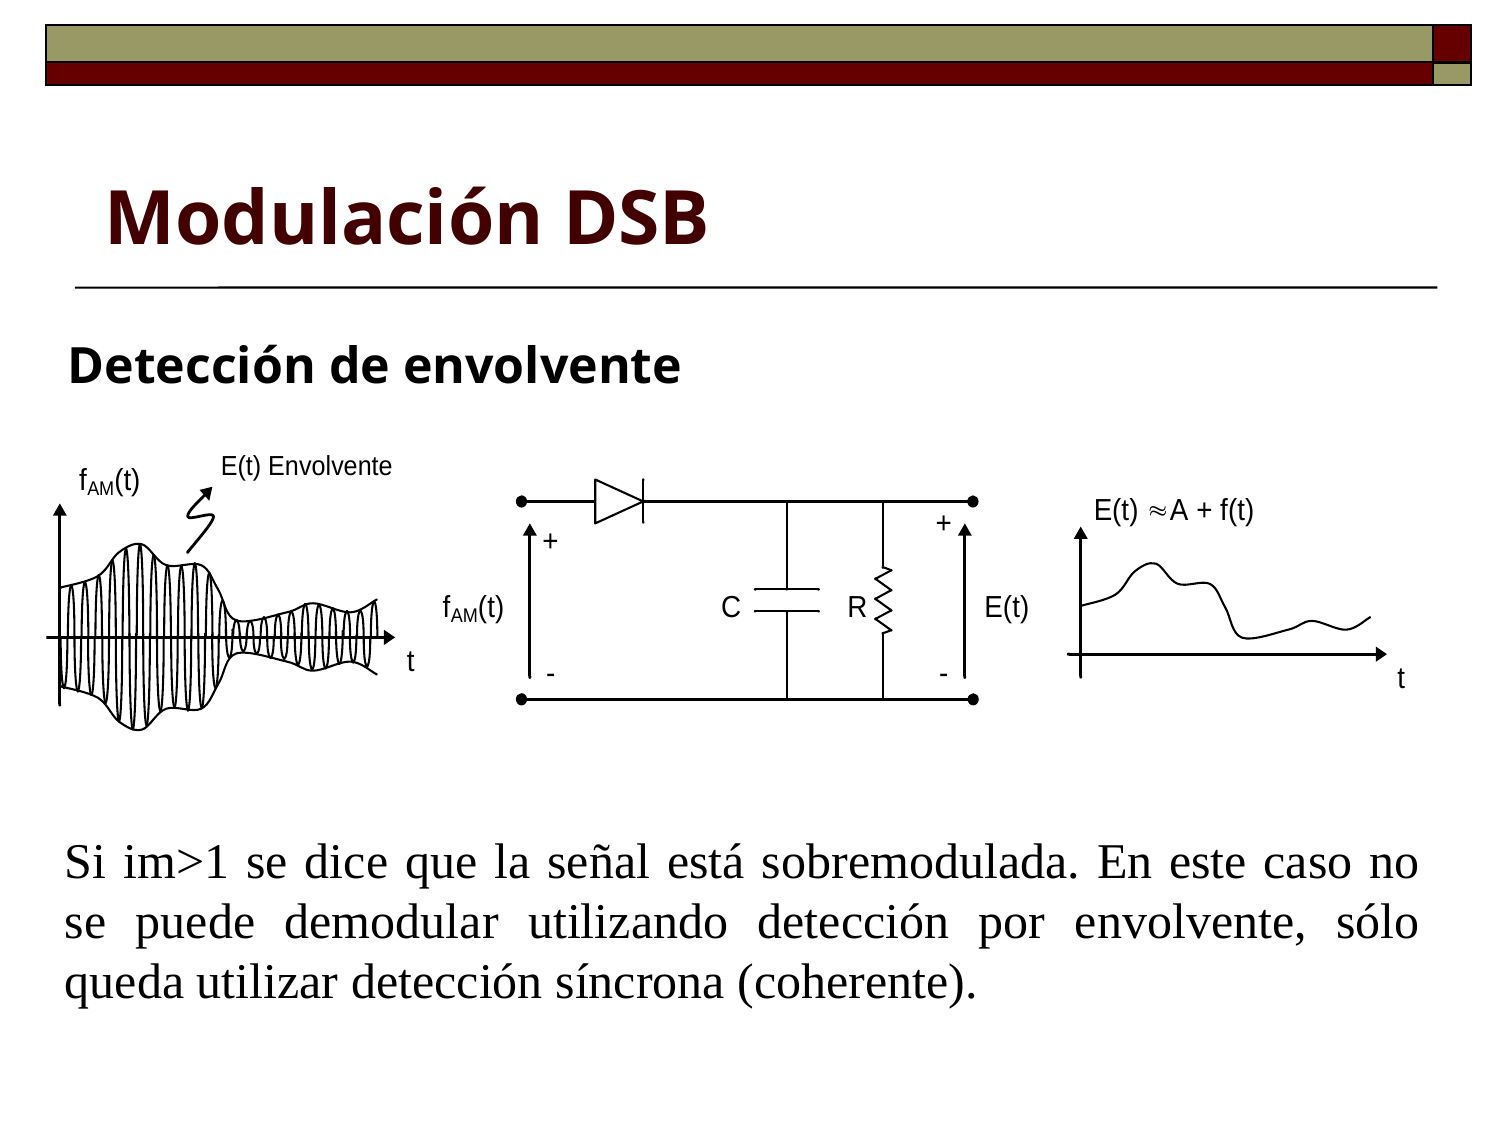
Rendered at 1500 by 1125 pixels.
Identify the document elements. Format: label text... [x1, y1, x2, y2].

text_box Si im>1 se dice que la señal está sobremodulada. En este caso no se puede demodular utilizando detección por envolvente, sólo queda utilizar detección síncrona (coherente). [49, 820, 1436, 1016]
text_box Detección de envolvente [53, 326, 883, 401]
text_box Modulación DSB [89, 162, 952, 268]
picture [45, 441, 1469, 746]
